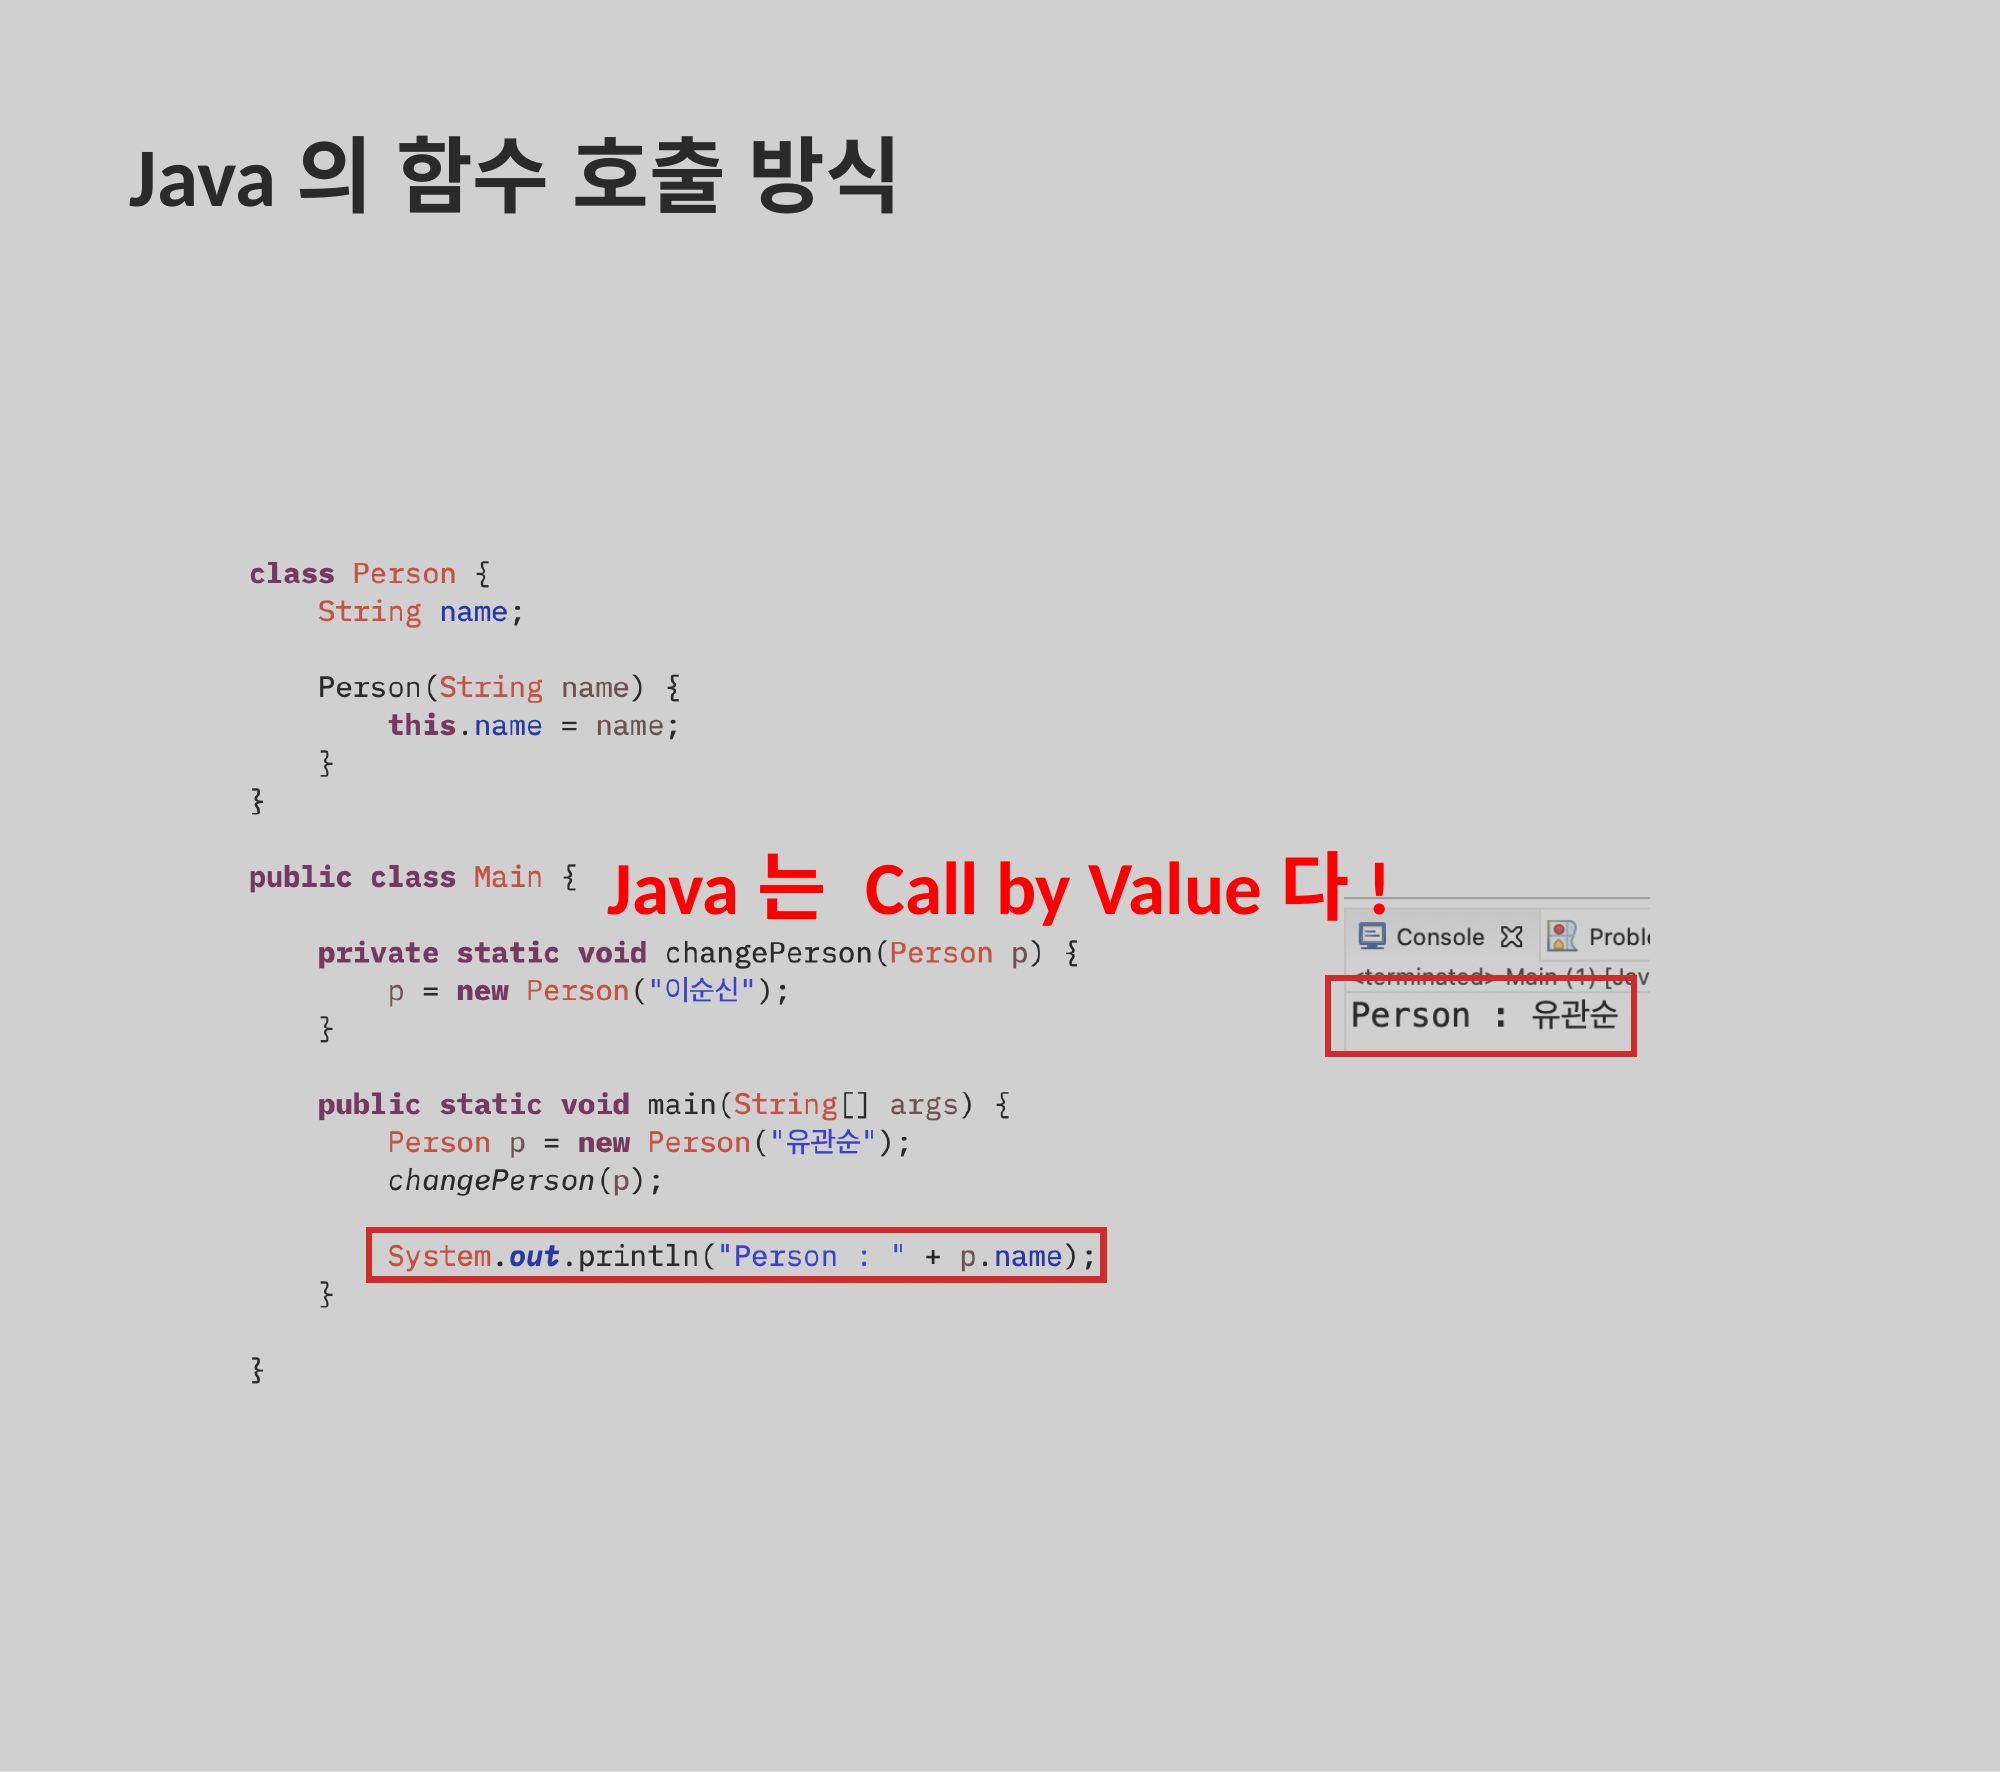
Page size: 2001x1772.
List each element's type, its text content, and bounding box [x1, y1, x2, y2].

picture [243, 554, 1104, 1399]
text_box Java는 Call by Value다! [1104, 831, 1407, 937]
picture [1342, 897, 1650, 1056]
text_box [0, 0, 2000, 1772]
